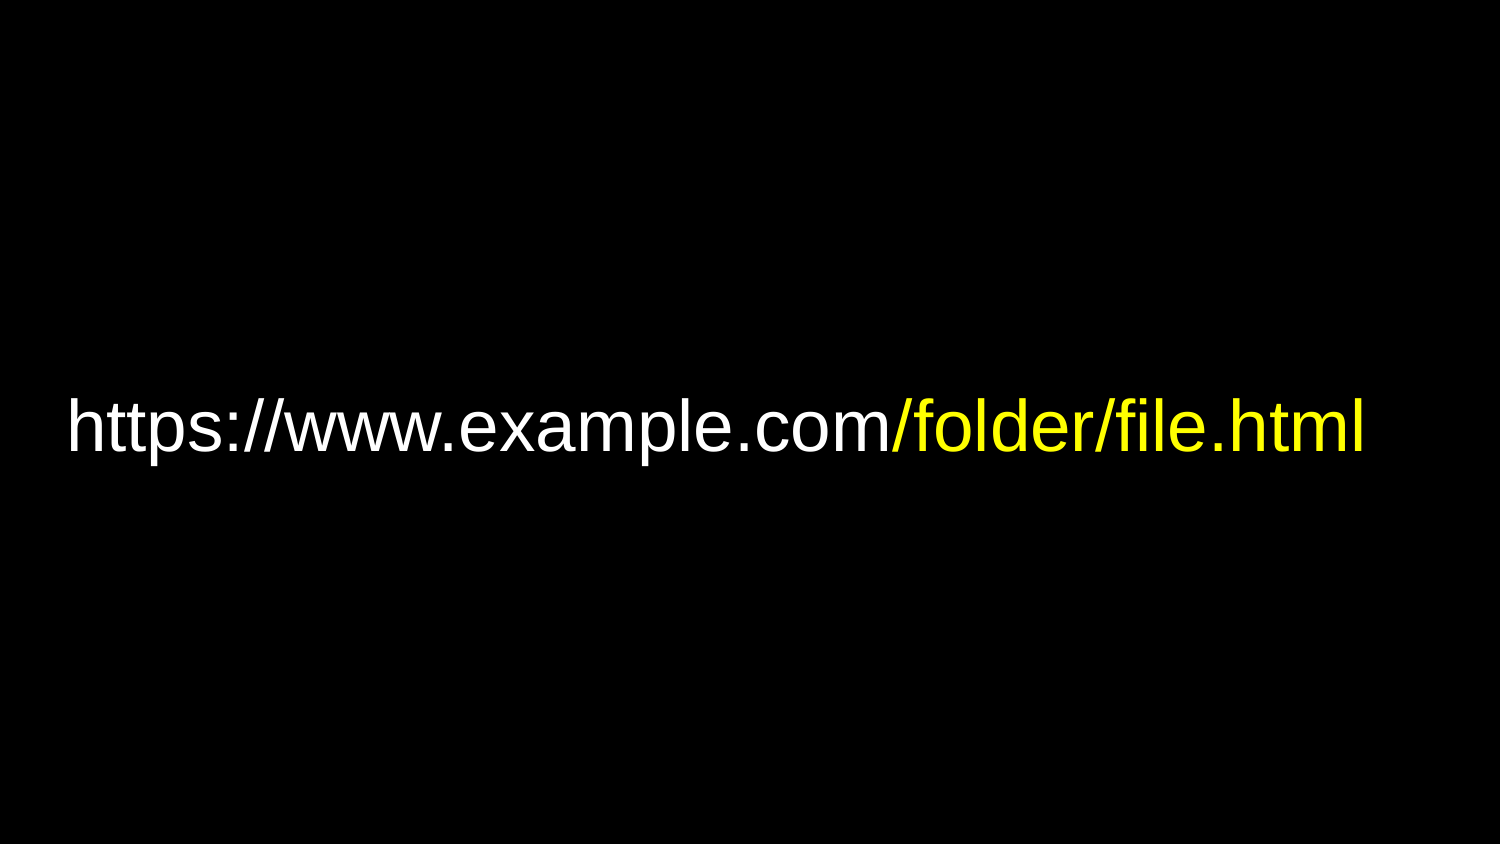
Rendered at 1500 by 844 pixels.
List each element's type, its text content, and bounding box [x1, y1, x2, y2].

title https://www.example.com/folder/file.html [51, 352, 1449, 491]
